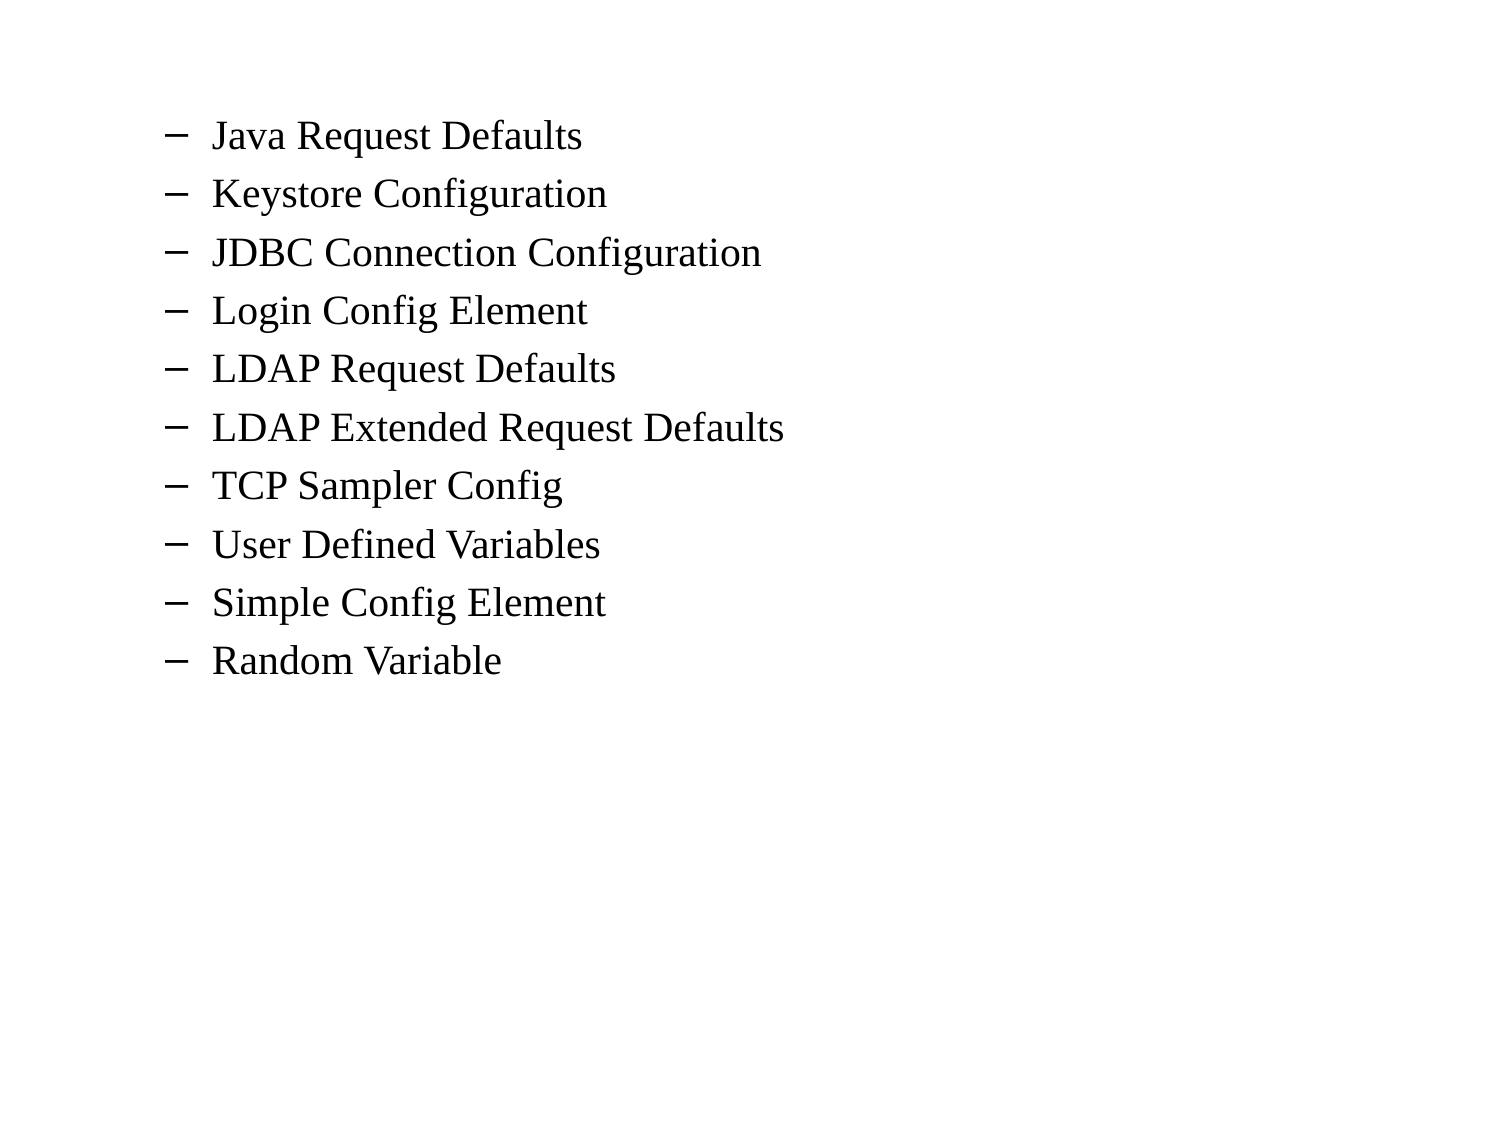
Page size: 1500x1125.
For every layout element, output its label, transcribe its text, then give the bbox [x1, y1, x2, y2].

list Java Request Defaults Keystore Configuration JDBC Connection Configuration Login Config Element LDAP Request Defaults LDAP Extended Request Defaults TCP Sampler Config User Defined Variables Simple Config Element Random Variable [75, 99, 1425, 1005]
